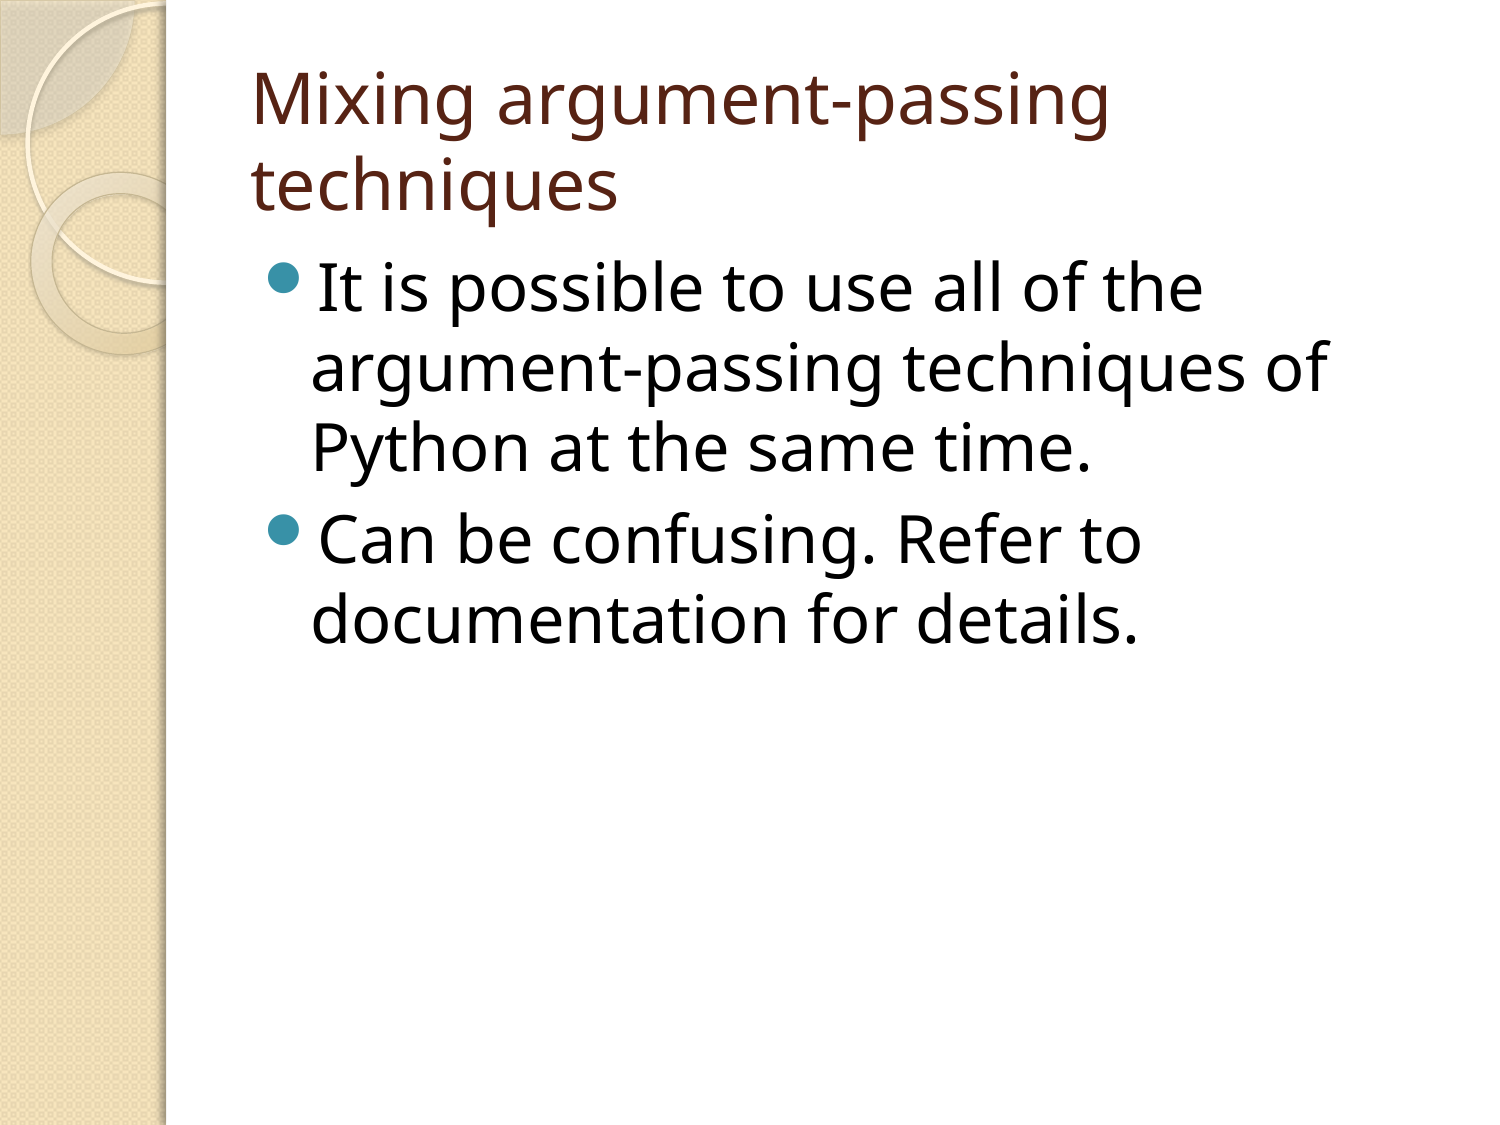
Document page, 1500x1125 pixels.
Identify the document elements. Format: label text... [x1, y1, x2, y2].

list It is possible to use all of the argument-passing techniques of Python at the same time. Can be confusing. Refer to documentation for details. [235, 237, 1466, 1025]
title Mixing argument-passing techniques [235, 45, 1466, 233]
